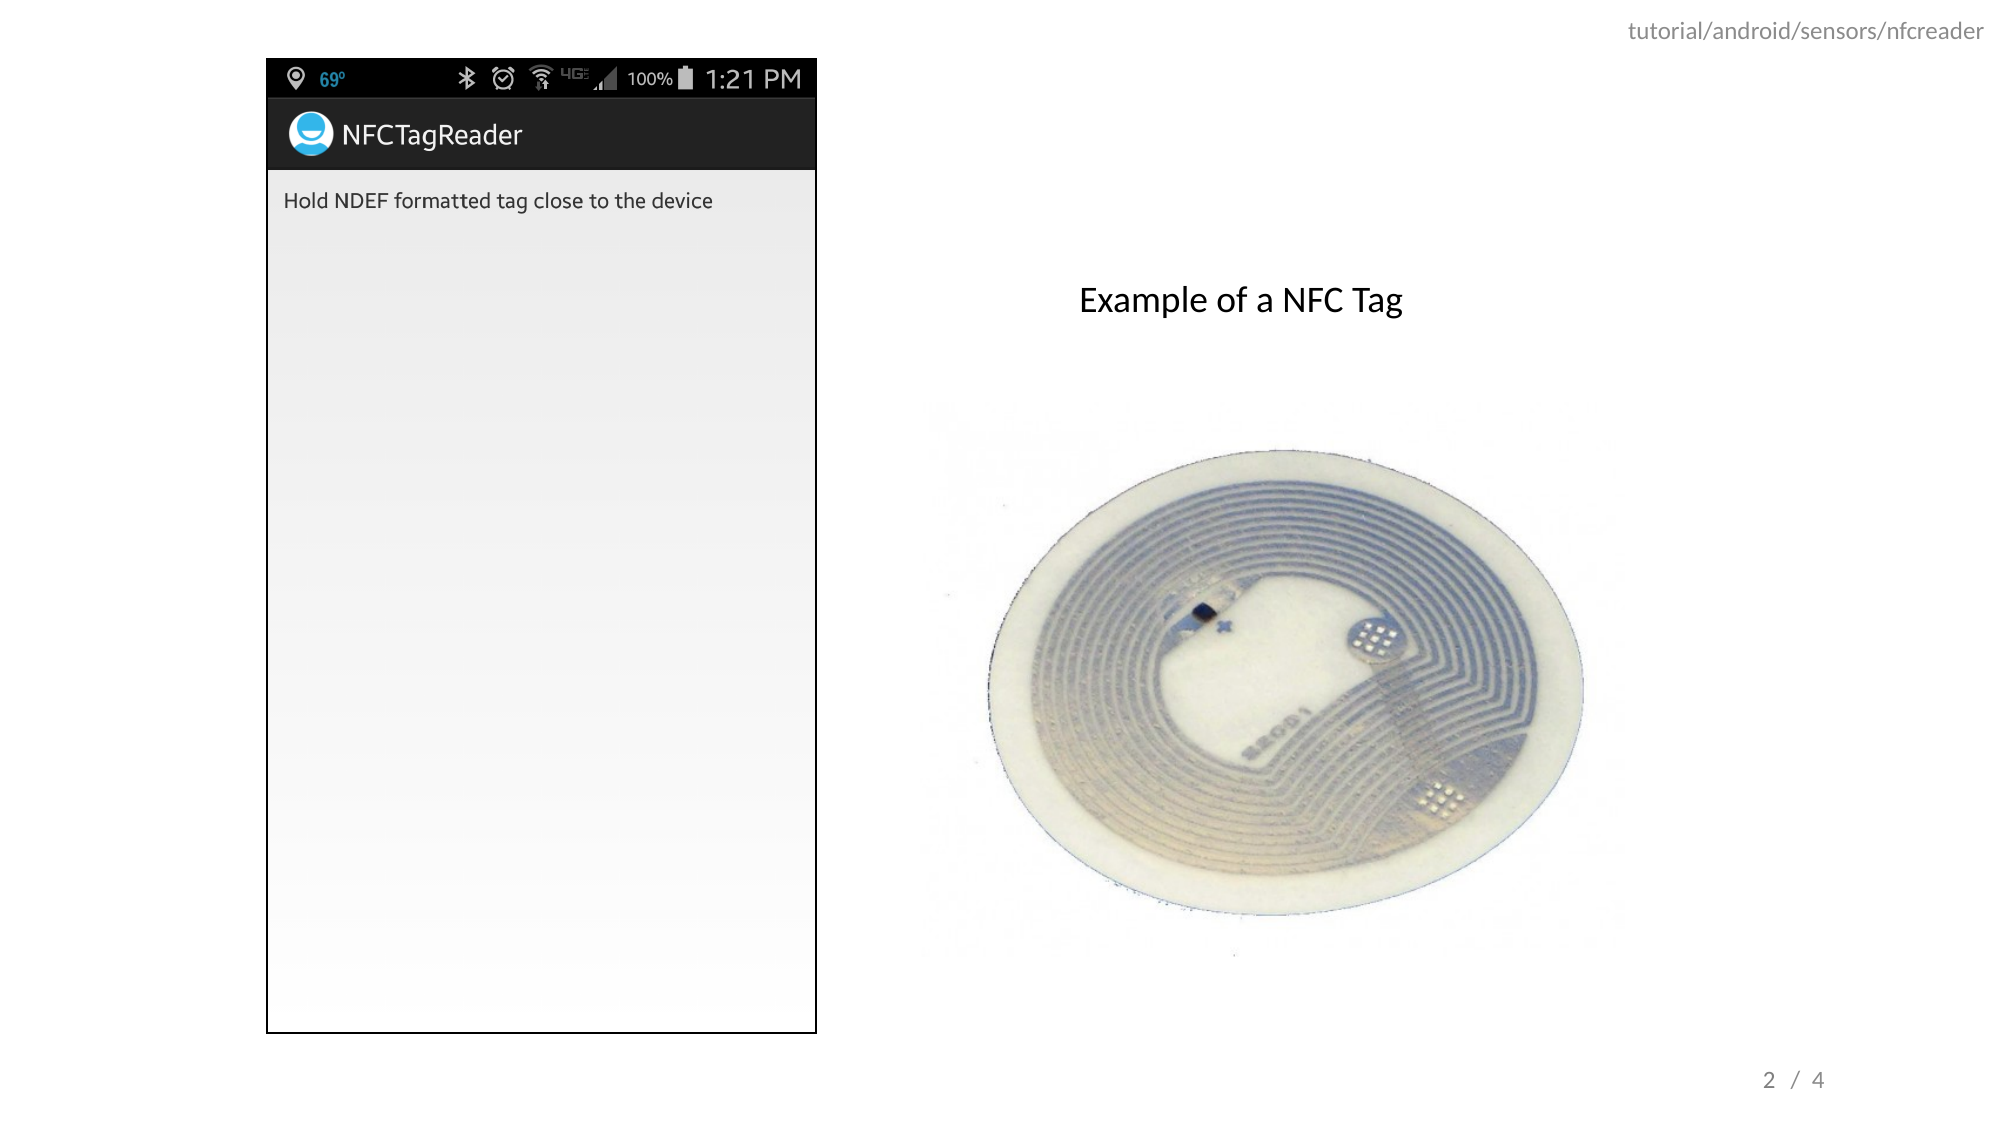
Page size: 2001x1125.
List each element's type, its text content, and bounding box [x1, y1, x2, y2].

text_box Example of a NFC Tag [1064, 267, 1819, 328]
footer / 4 [1791, 1048, 1863, 1109]
picture [268, 59, 815, 1032]
slide_number tutorial/android/sensors/nfcreader [1248, 0, 2000, 60]
picture [920, 328, 1625, 1032]
slide_number 2 [1721, 1048, 1791, 1109]
